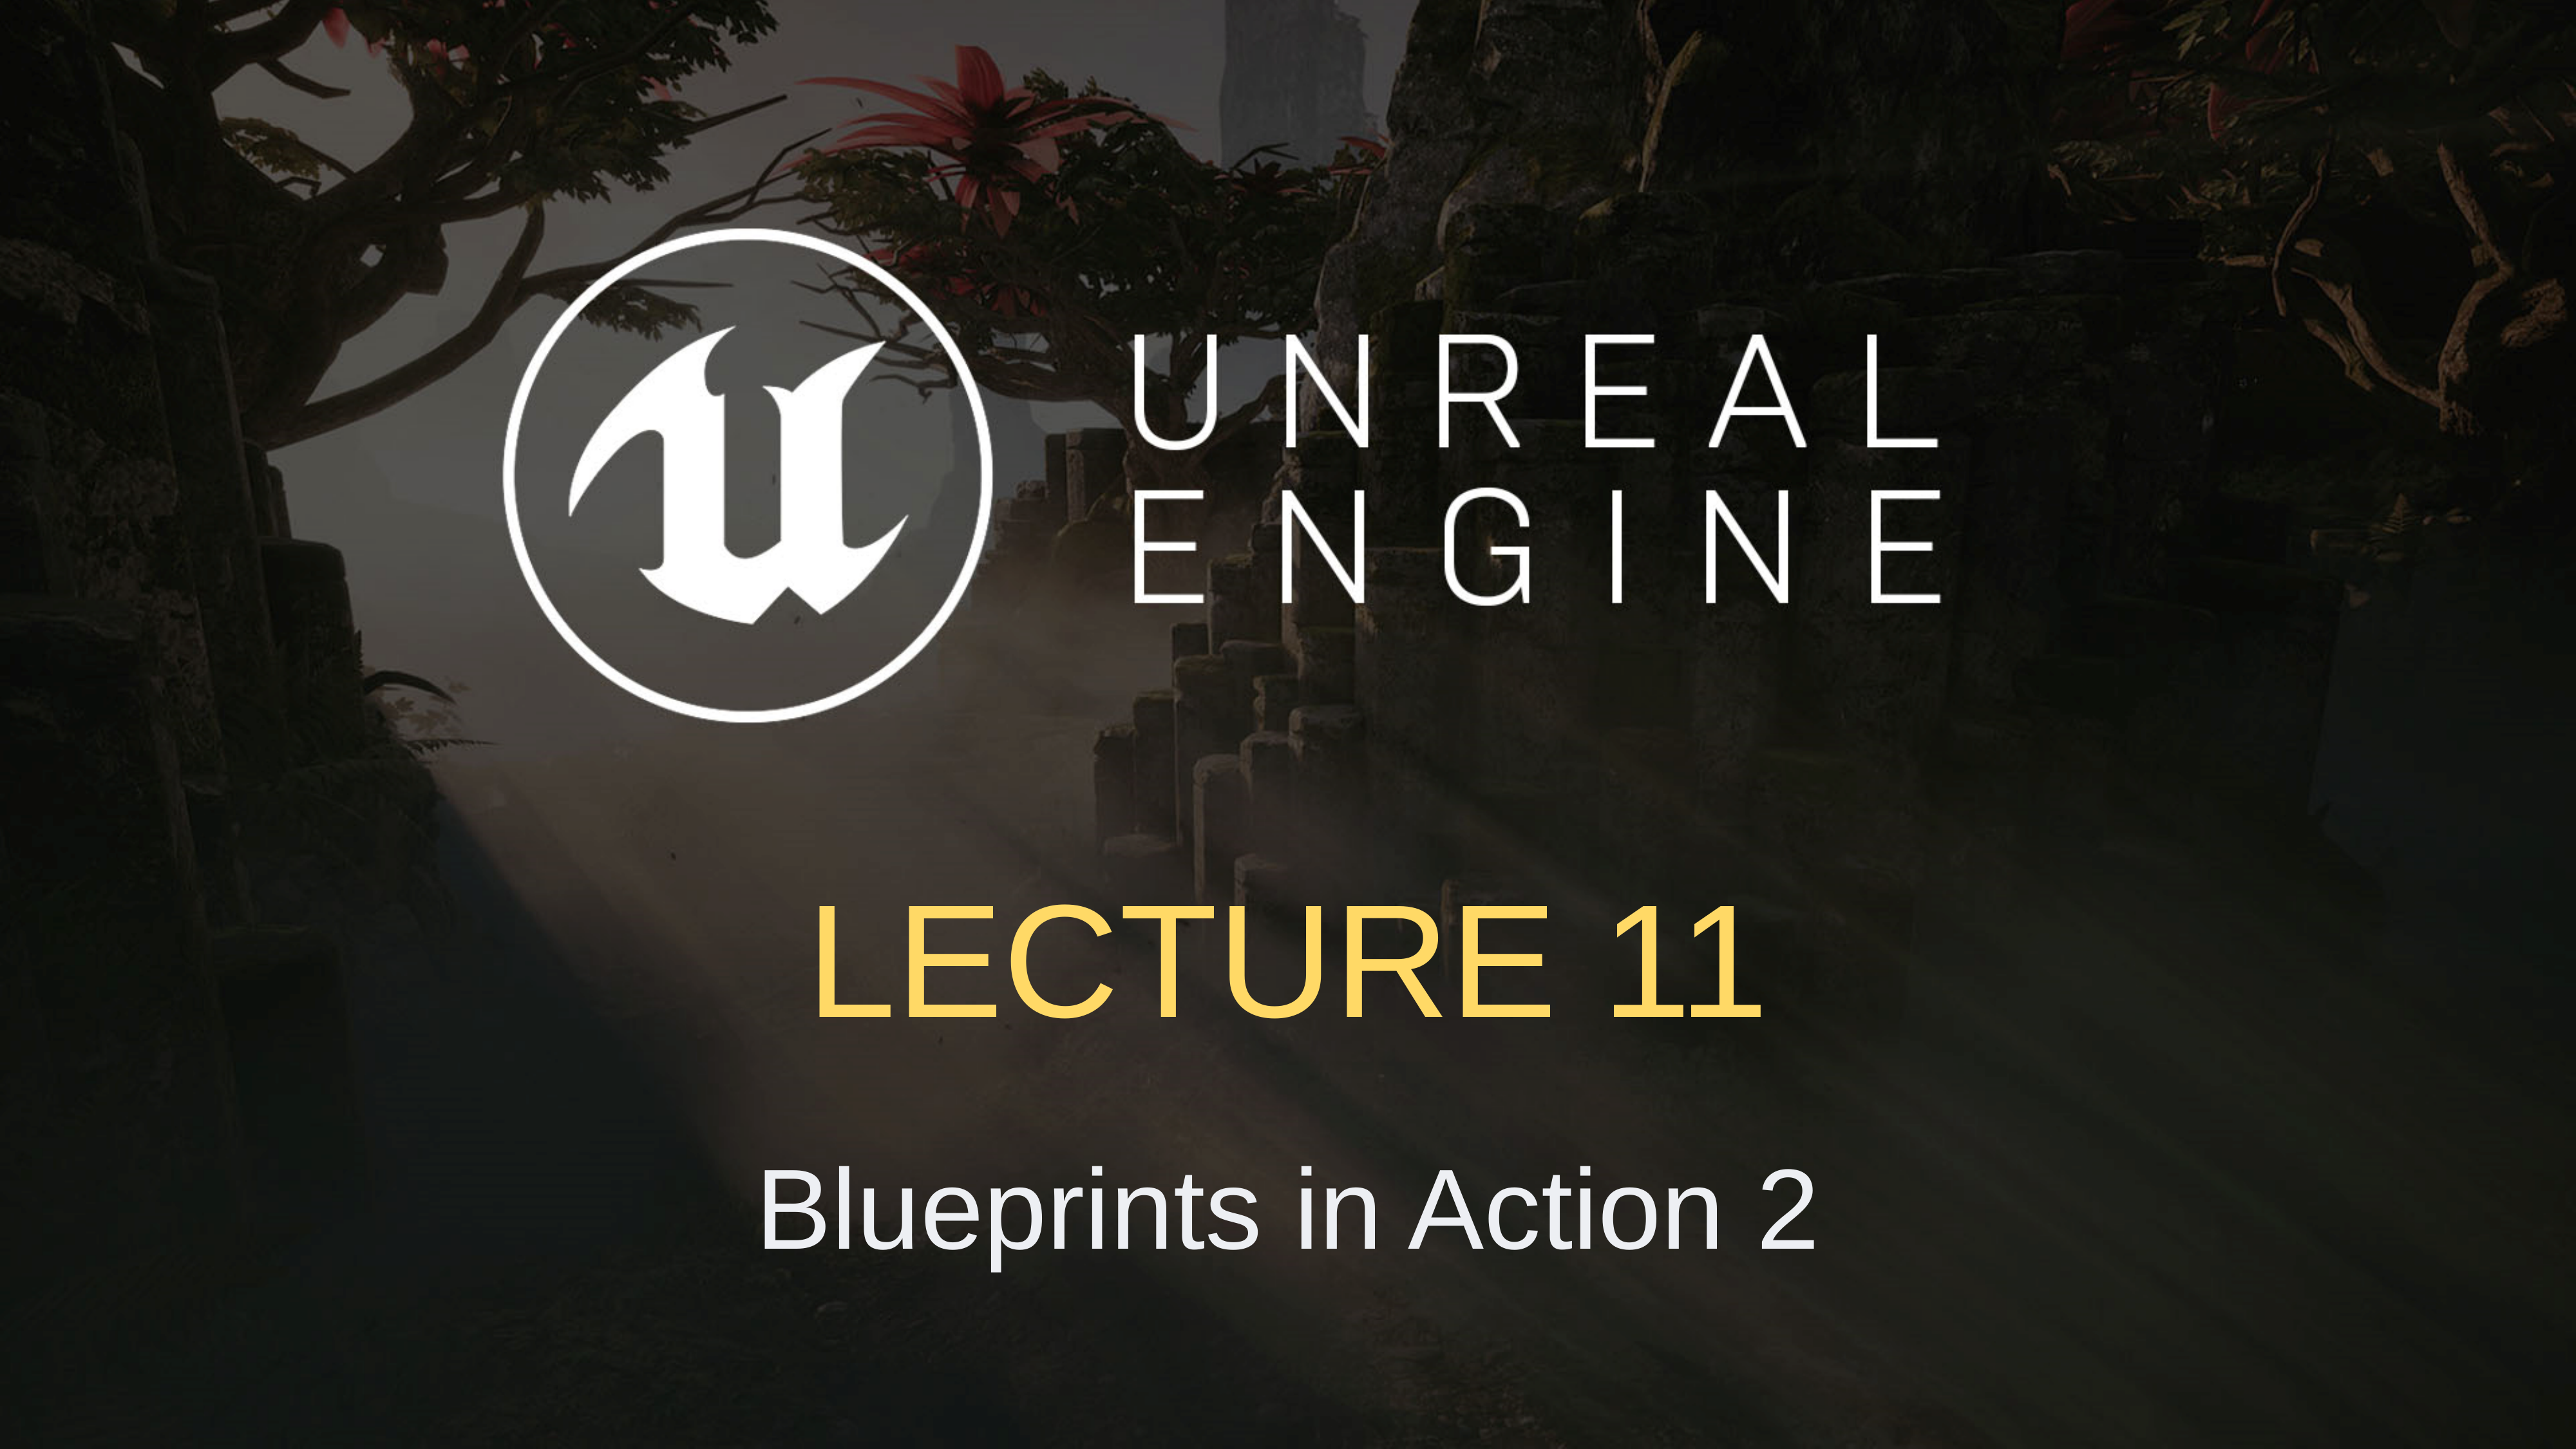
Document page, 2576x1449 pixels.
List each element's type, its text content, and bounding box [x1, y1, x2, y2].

picture [0, 0, 2576, 1449]
list Lecture 11 [177, 749, 2399, 1057]
list Blueprints in Action 2 [177, 1146, 2399, 1293]
